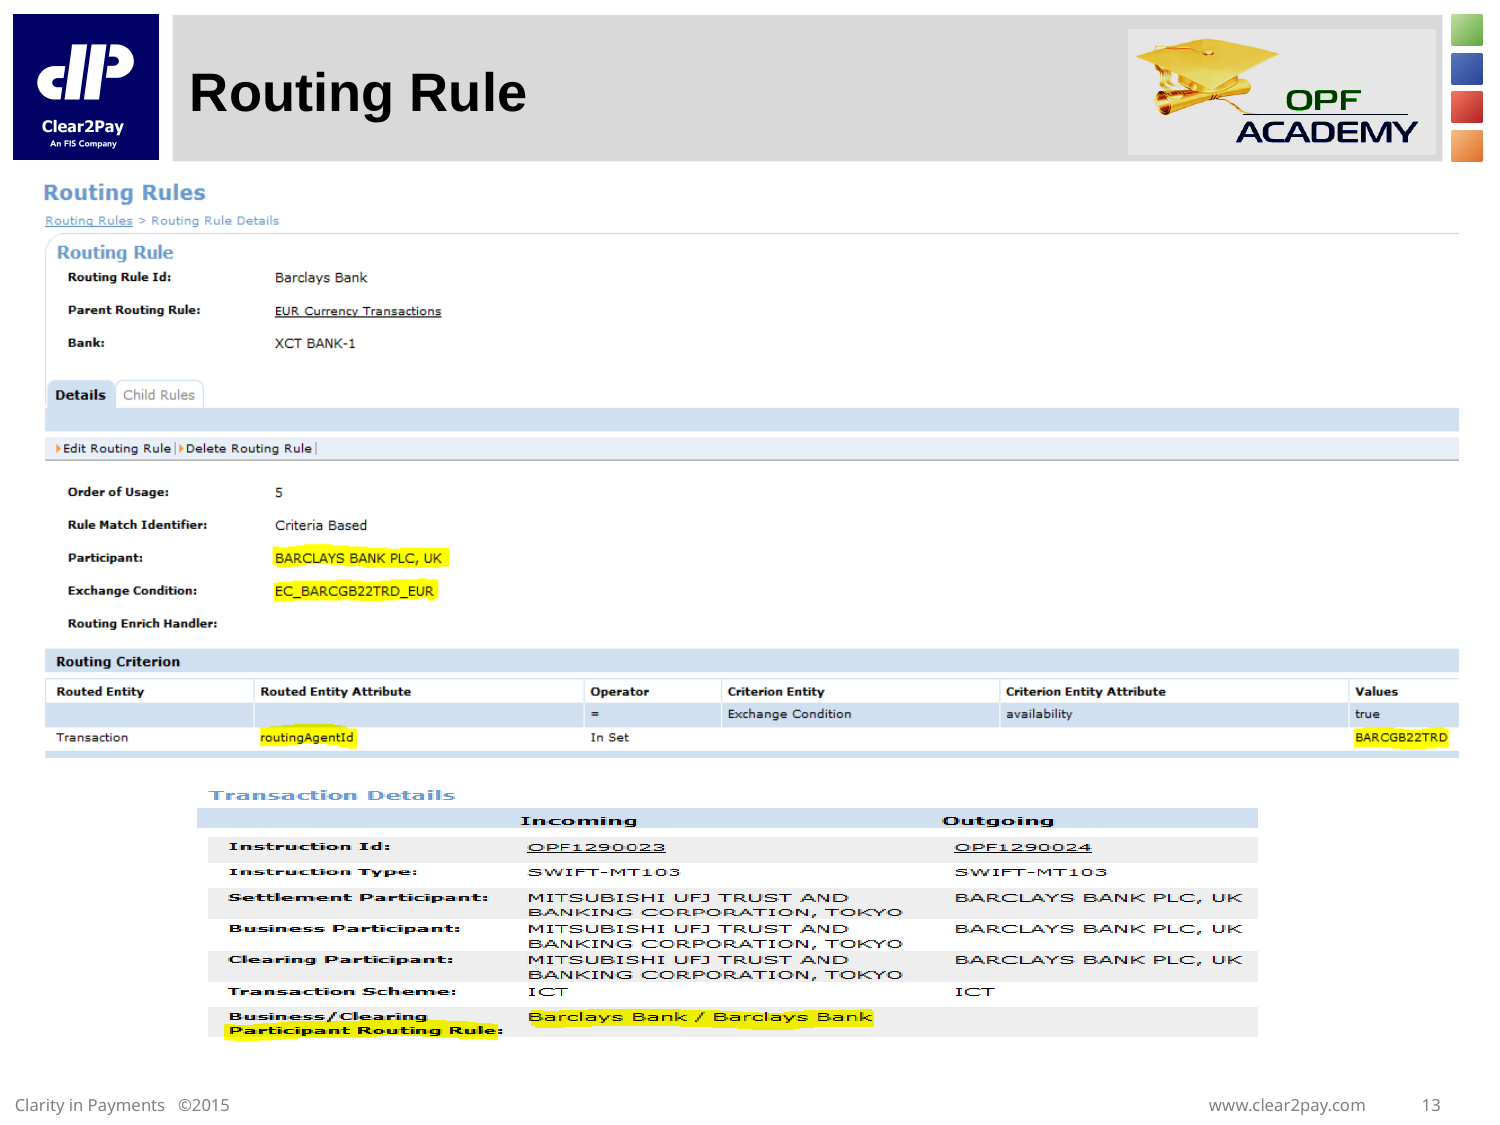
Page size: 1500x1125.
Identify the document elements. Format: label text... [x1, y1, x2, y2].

picture [1128, 29, 1436, 155]
title Routing Rule [174, 24, 1117, 154]
picture [196, 786, 1259, 1042]
picture [13, 14, 159, 160]
picture [35, 179, 1459, 758]
